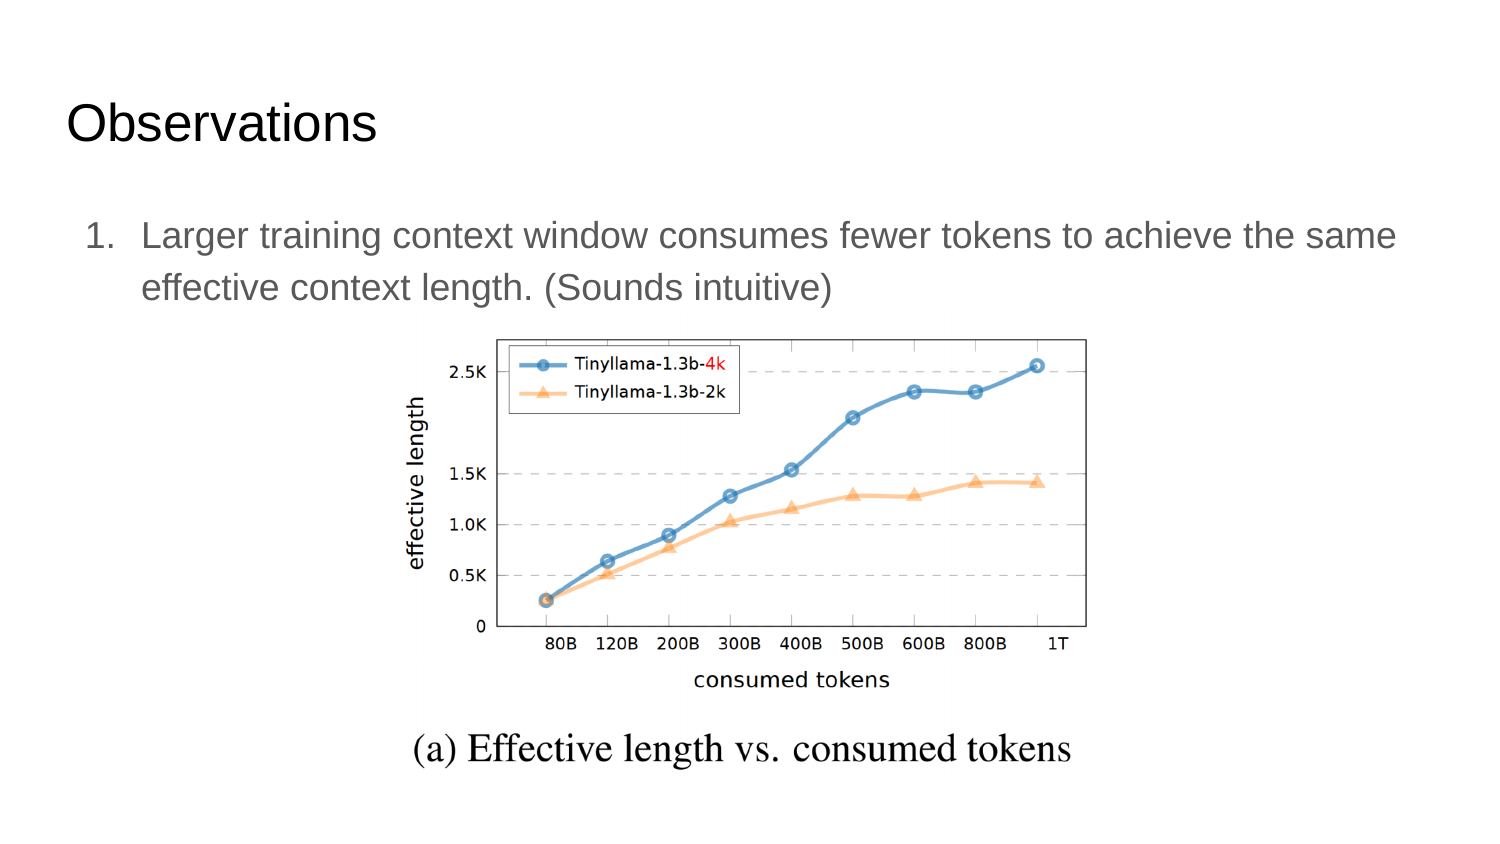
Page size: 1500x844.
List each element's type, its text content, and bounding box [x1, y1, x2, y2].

picture [385, 309, 1115, 785]
list Larger training context window consumes fewer tokens to achieve the same effective context length. (Sounds intuitive) [51, 189, 1449, 750]
title Observations [51, 72, 1449, 167]
